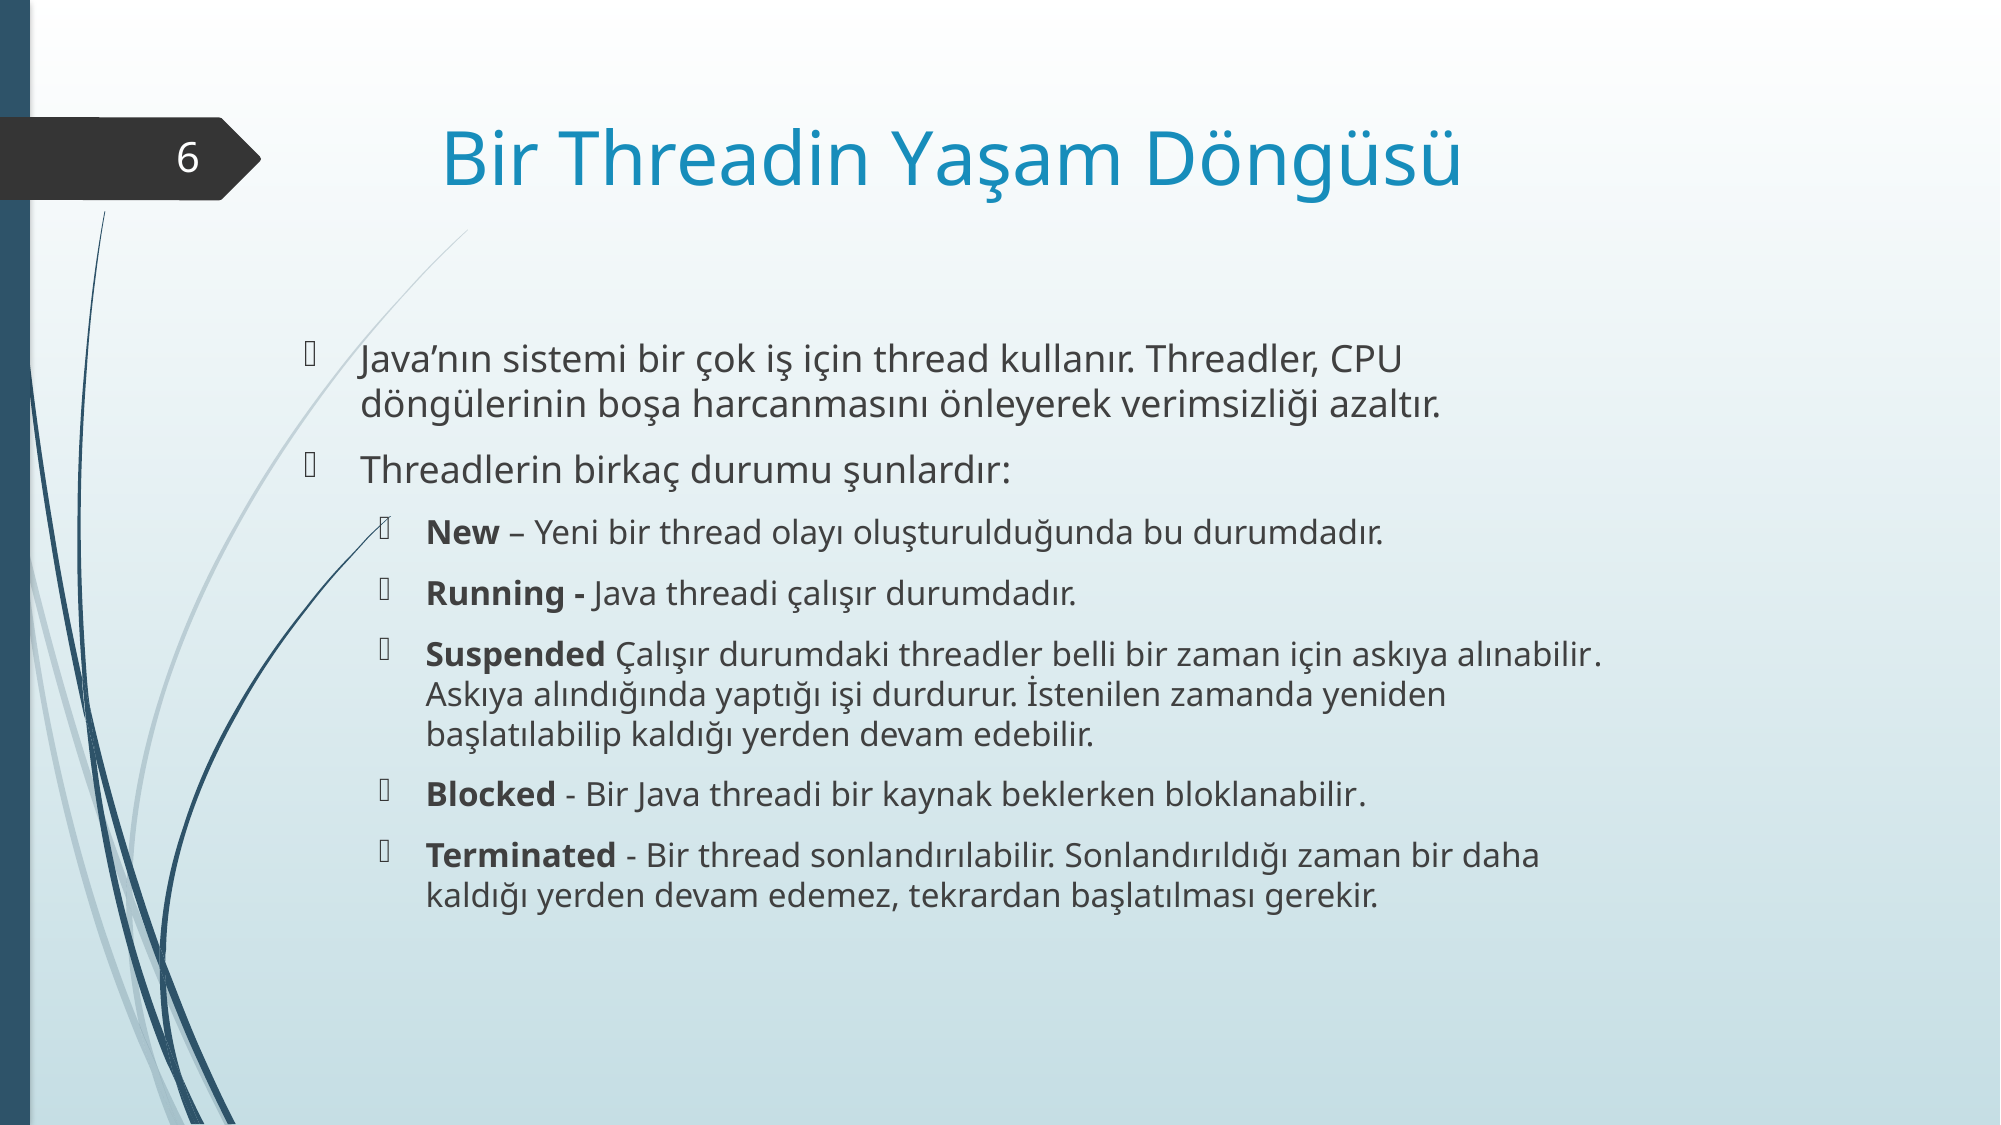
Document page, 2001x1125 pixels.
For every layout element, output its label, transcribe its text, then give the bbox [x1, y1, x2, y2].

list Java’nın sistemi bir çok iş için thread kullanır. Threadler, CPU döngülerinin boşa harcanmasını önleyerek verimsizliği azaltır. Threadlerin birkaç durumu şunlardır: New – Yeni bir thread olayı oluşturulduğunda bu durumdadır. Running - Java threadi çalışır durumdadır. Suspended Çalışır durumdaki threadler belli bir zaman için askıya alınabilir. Askıya alındığında yaptığı işi durdurur. İstenilen zamanda yeniden başlatılabilip kaldığı yerden devam edebilir. Blocked - Bir Java threadi bir kaynak beklerken bloklanabilir. Terminated - Bir thread sonlandırılabilir. Sonlandırıldığı zaman bir daha kaldığı yerden devam edemez, tekrardan başlatılması gerekir. [288, 320, 1631, 974]
title Bir Threadin Yaşam Döngüsü [425, 102, 1888, 313]
slide_number 6 [87, 129, 216, 190]
